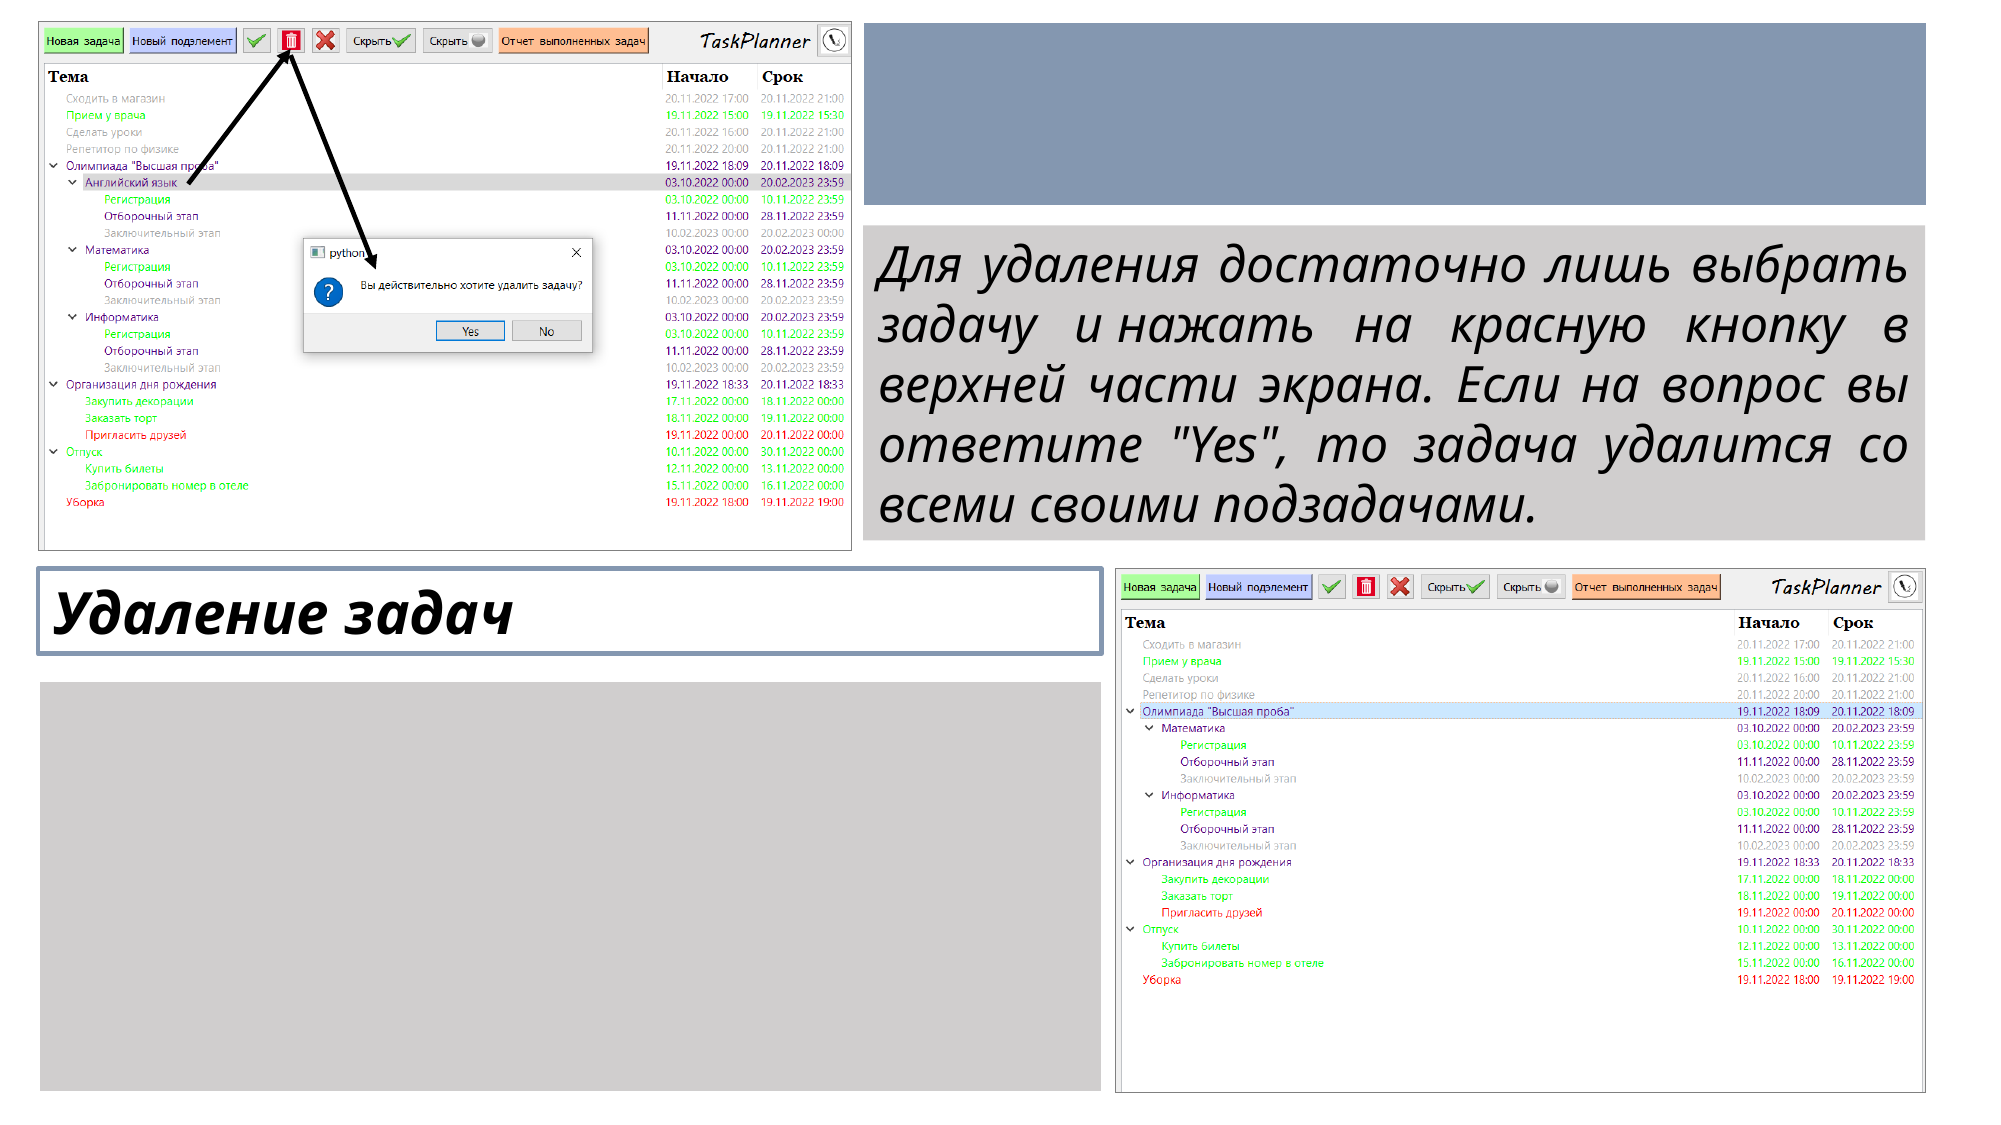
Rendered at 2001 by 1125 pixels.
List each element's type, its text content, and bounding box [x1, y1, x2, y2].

text_box [38, 680, 1103, 1093]
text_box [290, 55, 376, 270]
picture [37, 21, 852, 551]
text_box Для удаления достаточно лишь выбрать задачу и нажать на красную кнопку в верхней части экрана. Если на вопрос вы ответите "Yes", то задача удалится со всеми своими подзадачами. [863, 225, 1926, 541]
text_box Удаление задач [38, 568, 1102, 654]
text_box [862, 21, 1928, 207]
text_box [188, 48, 291, 184]
picture [1115, 568, 1926, 1093]
